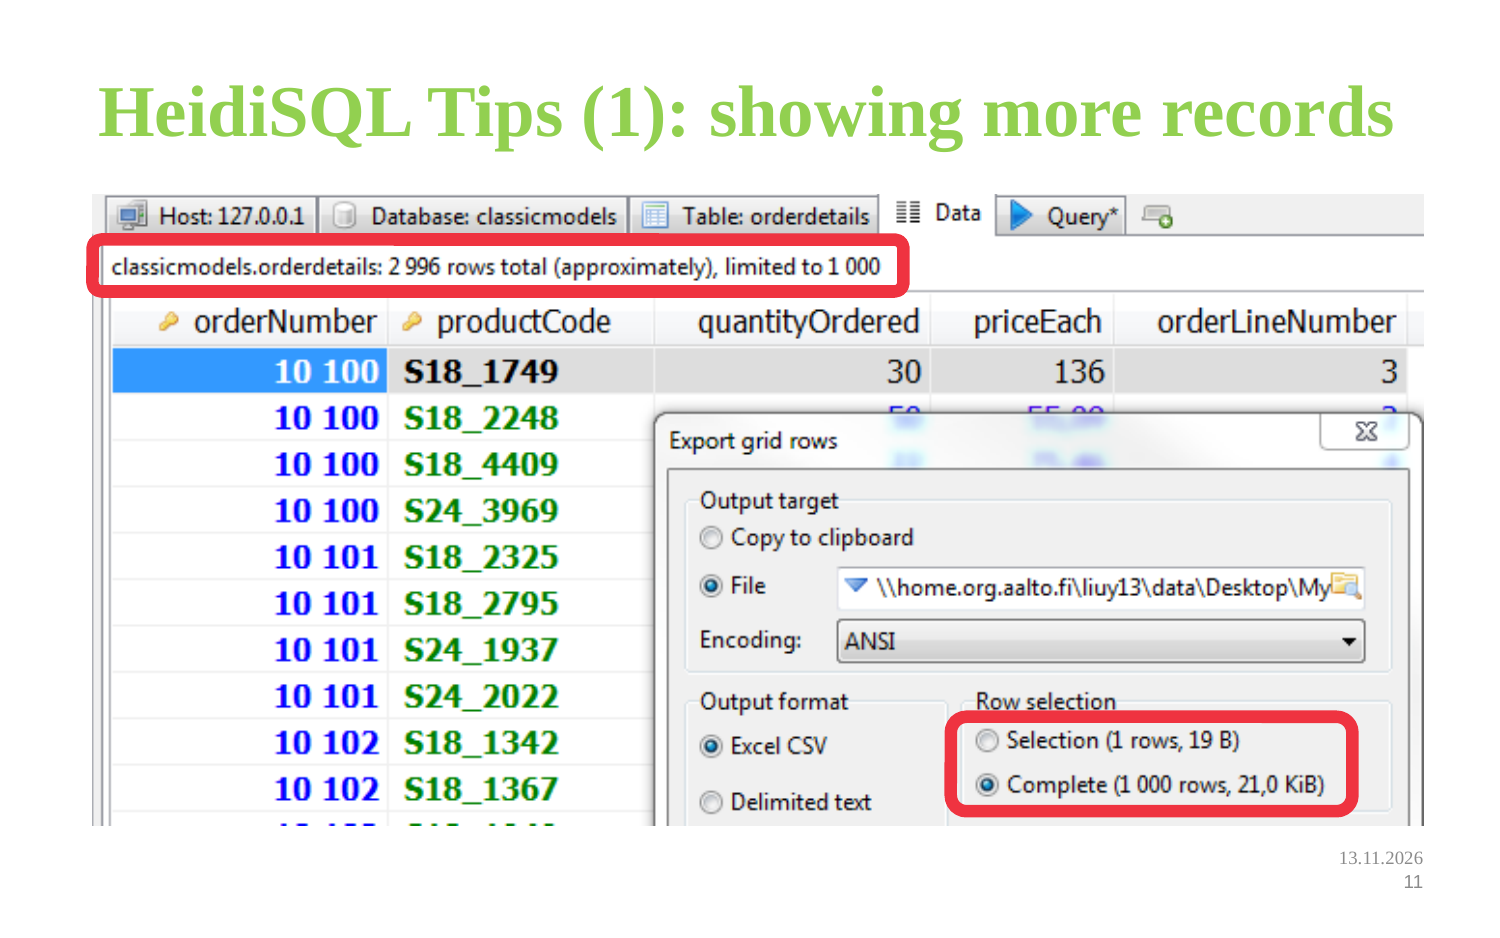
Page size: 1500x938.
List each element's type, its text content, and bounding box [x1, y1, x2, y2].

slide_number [829, 844, 1424, 870]
title HeidiSQL Tips (1): showing more records [69, 55, 1425, 198]
list [75, 239, 1425, 838]
picture [92, 194, 1424, 826]
slide_number 11 [829, 870, 1424, 893]
